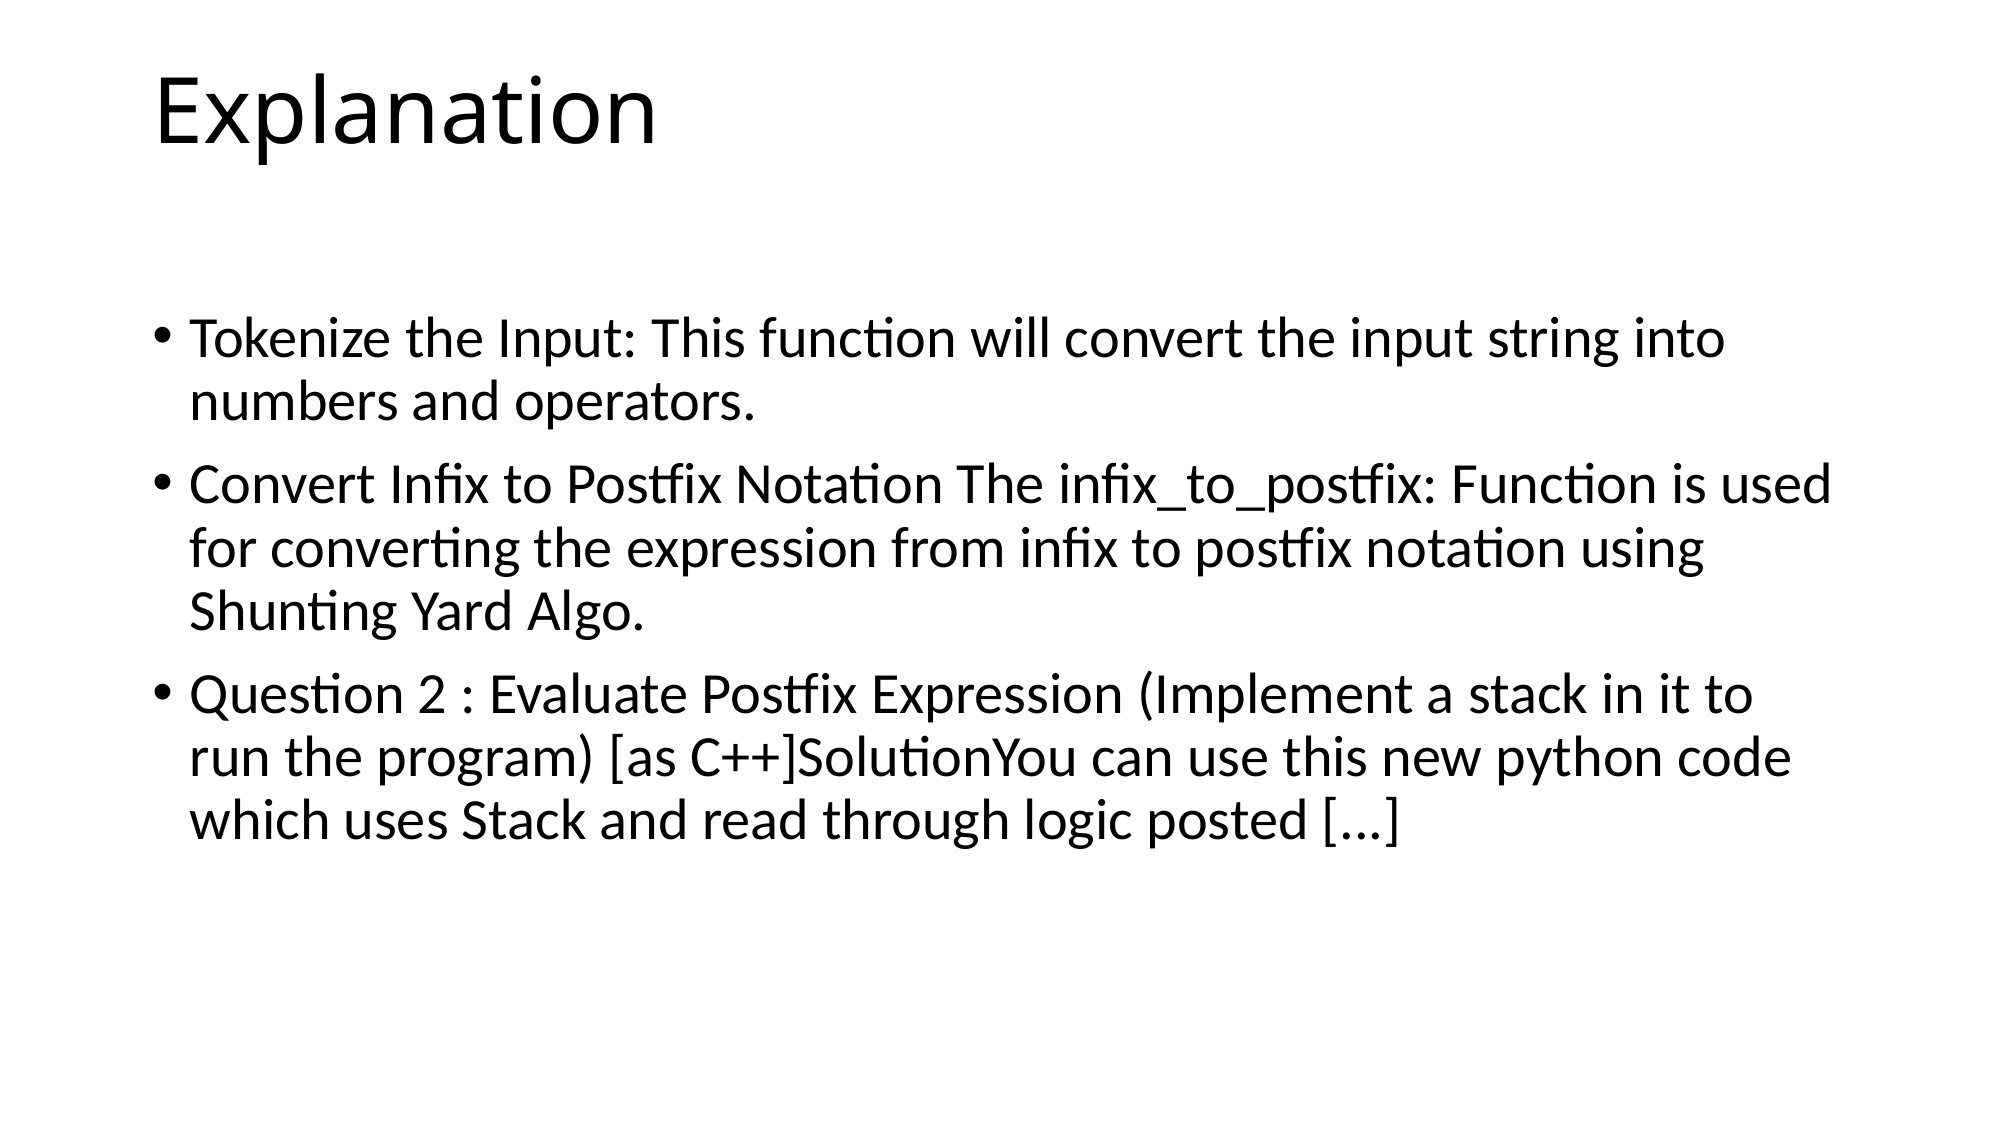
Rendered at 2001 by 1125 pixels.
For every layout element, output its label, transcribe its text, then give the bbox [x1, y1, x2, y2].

title Explanation [137, 59, 1863, 278]
list Tokenize the Input: This function will convert the input string into numbers and operators. Convert Infix to Postfix Notation The infix_to_postfix: Function is used for converting the expression from infix to postfix notation using Shunting Yard Algo. Question 2 : Evaluate Postfix Expression (Implement a stack in it to run the program) [as C++]SolutionYou can use this new python code which uses Stack and read through logic posted [...] [137, 299, 1863, 1014]
